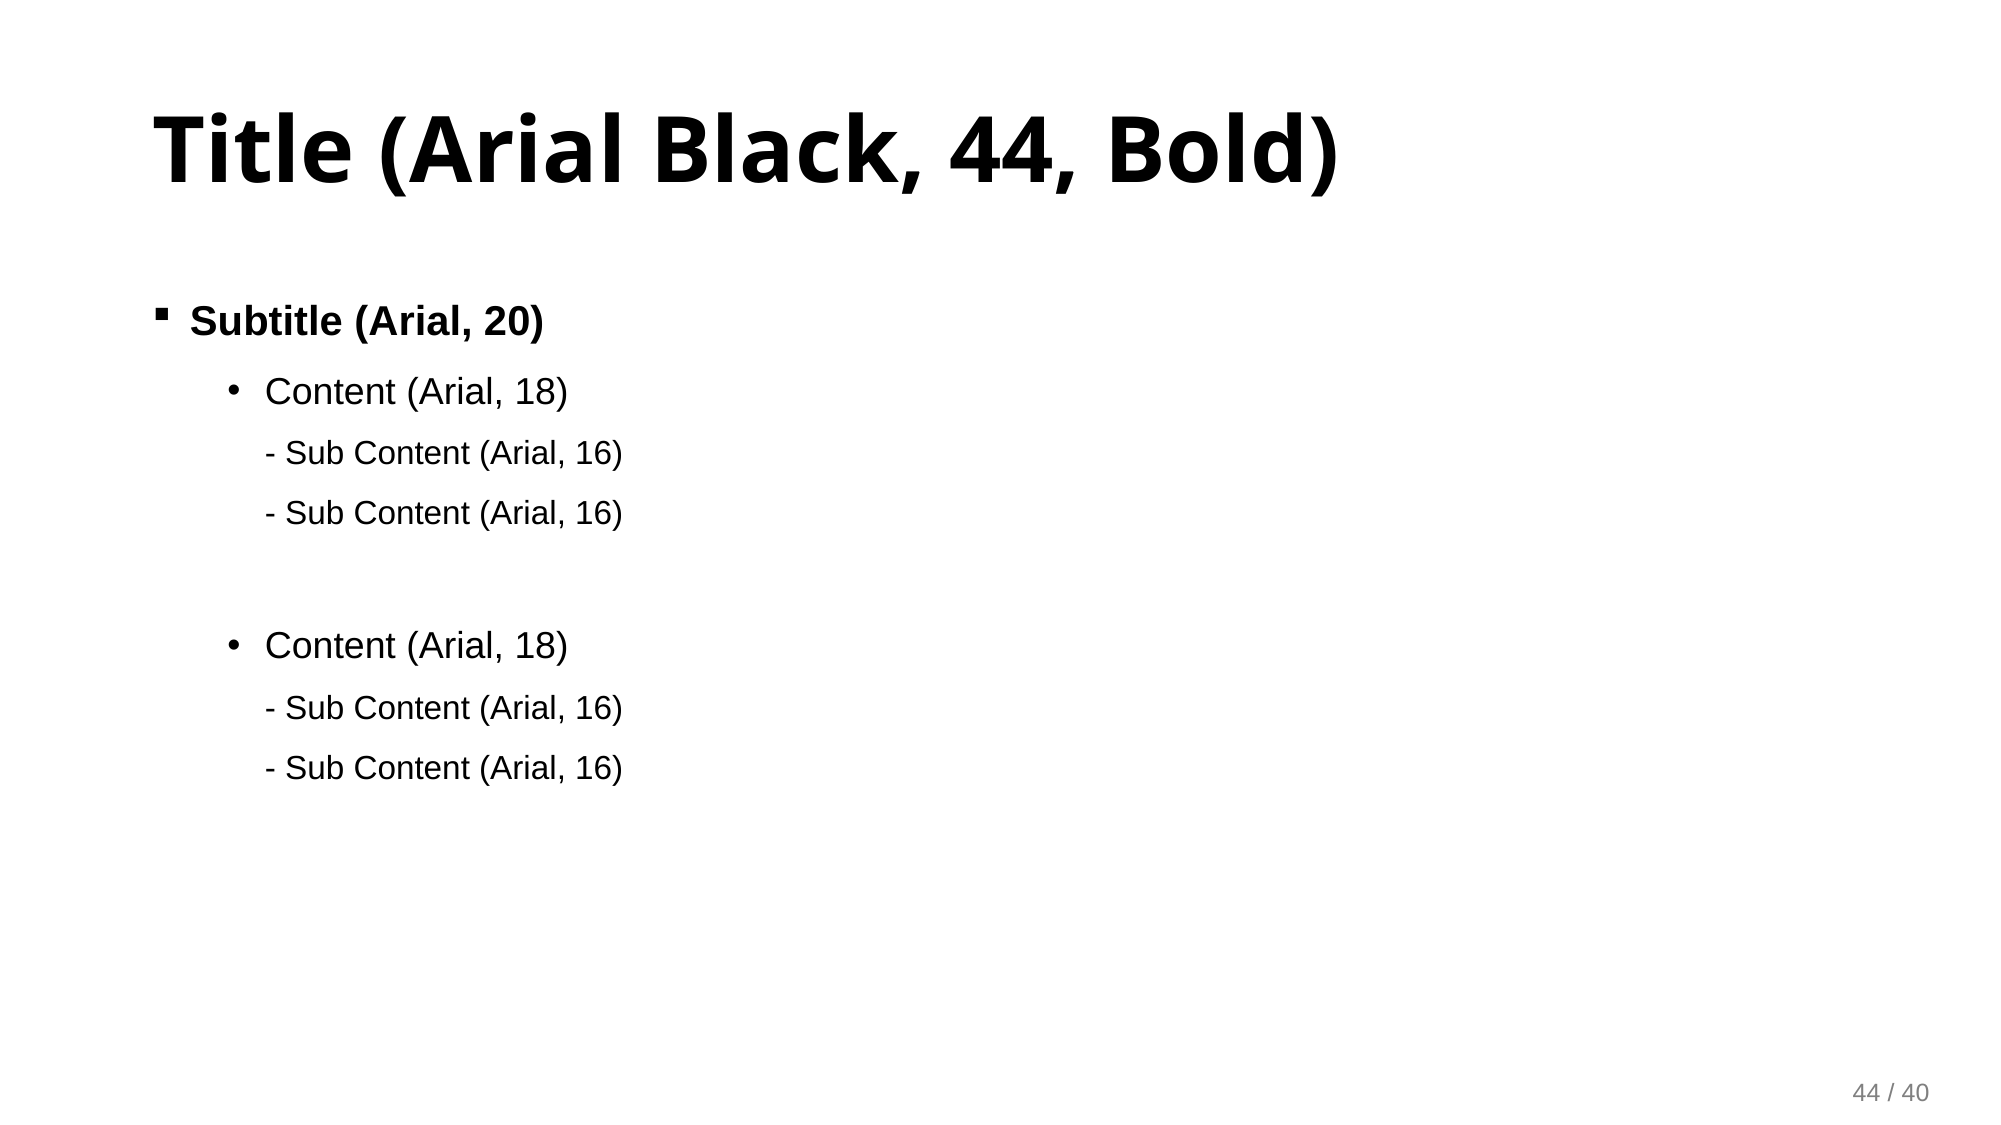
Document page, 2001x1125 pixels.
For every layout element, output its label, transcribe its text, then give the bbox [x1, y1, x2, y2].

title Title (Arial Black, 44, Bold) [137, 44, 1863, 261]
text_box Subtitle (Arial, 20) Content (Arial, 18) - Sub Content (Arial, 16) - Sub Content (Arial, 16) Content (Arial, 18) - Sub Content (Arial, 16) - Sub Content (Arial, 16) [137, 261, 1863, 1065]
